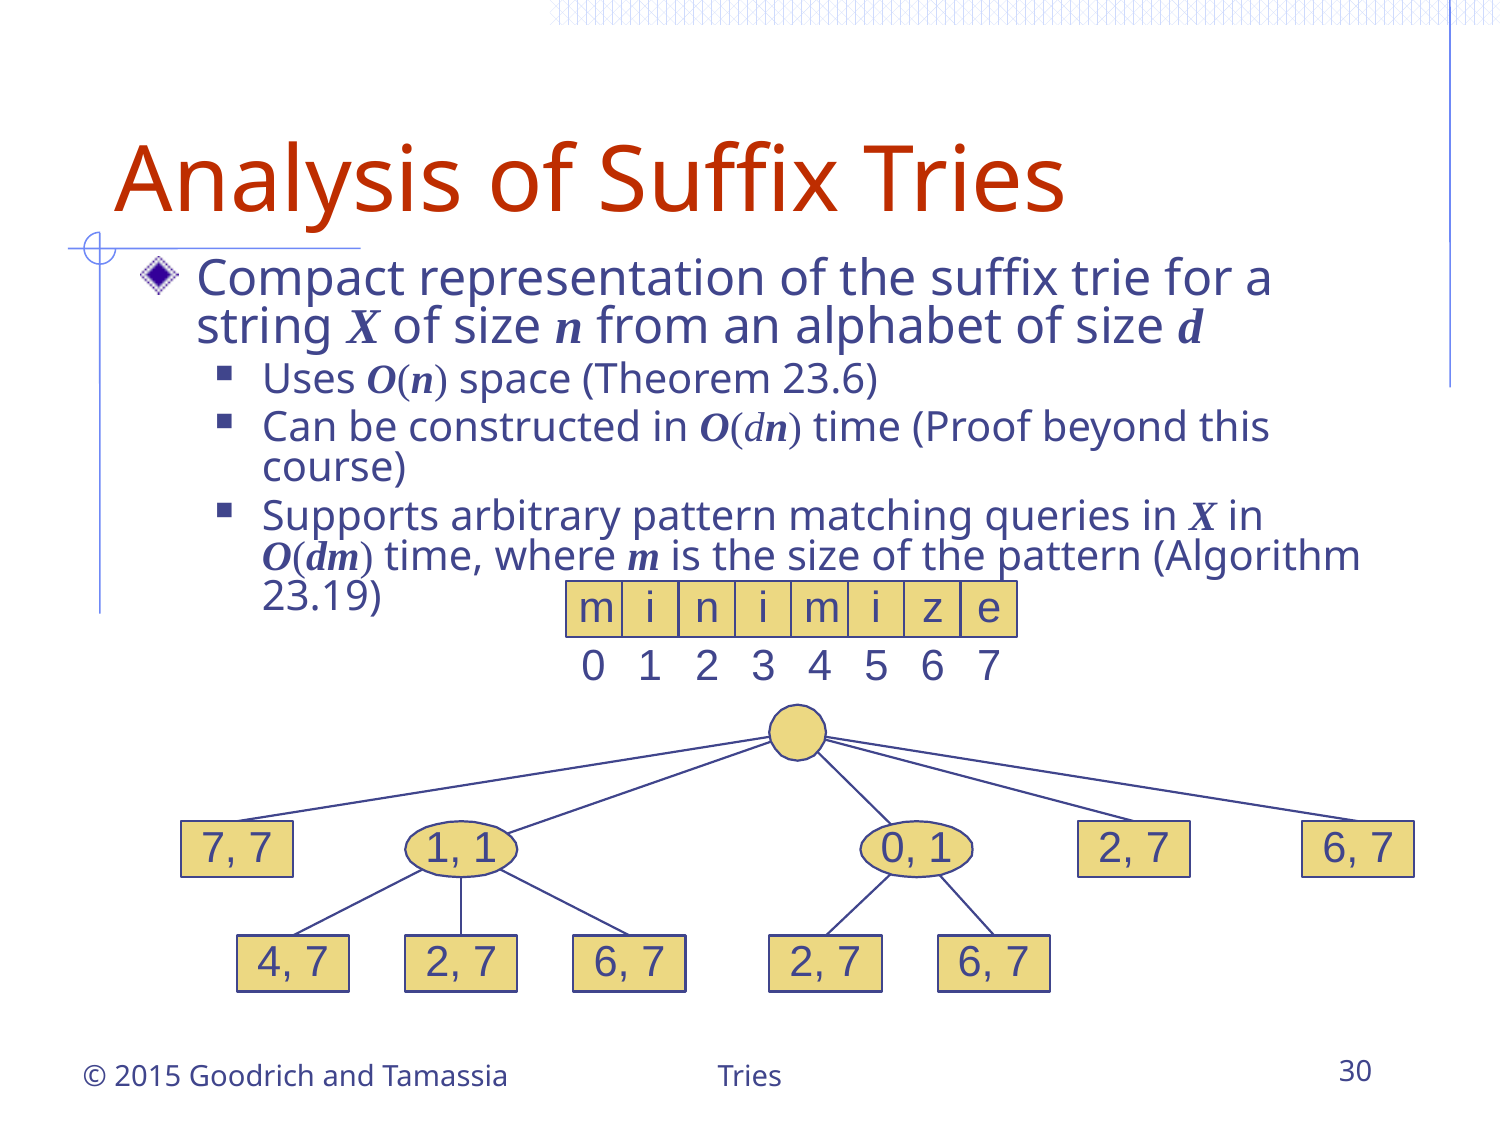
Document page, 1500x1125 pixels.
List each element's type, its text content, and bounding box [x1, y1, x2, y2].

list Compact representation of the suffix trie for a string X of size n from an alphabet of size d Uses O(n) space (Theorem 23.6) Can be constructed in O(dn) time (Proof beyond this course) Supports arbitrary pattern matching queries in X in O(dm) time, where m is the size of the pattern (Algorithm 23.19) [125, 249, 1400, 575]
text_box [174, 687, 1422, 1022]
title Analysis of Suffix Tries [99, 50, 1375, 238]
picture [140, 256, 179, 295]
footer Tries [512, 1030, 988, 1101]
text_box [549, 574, 1033, 700]
slide_number 30 [1074, 1030, 1388, 1101]
